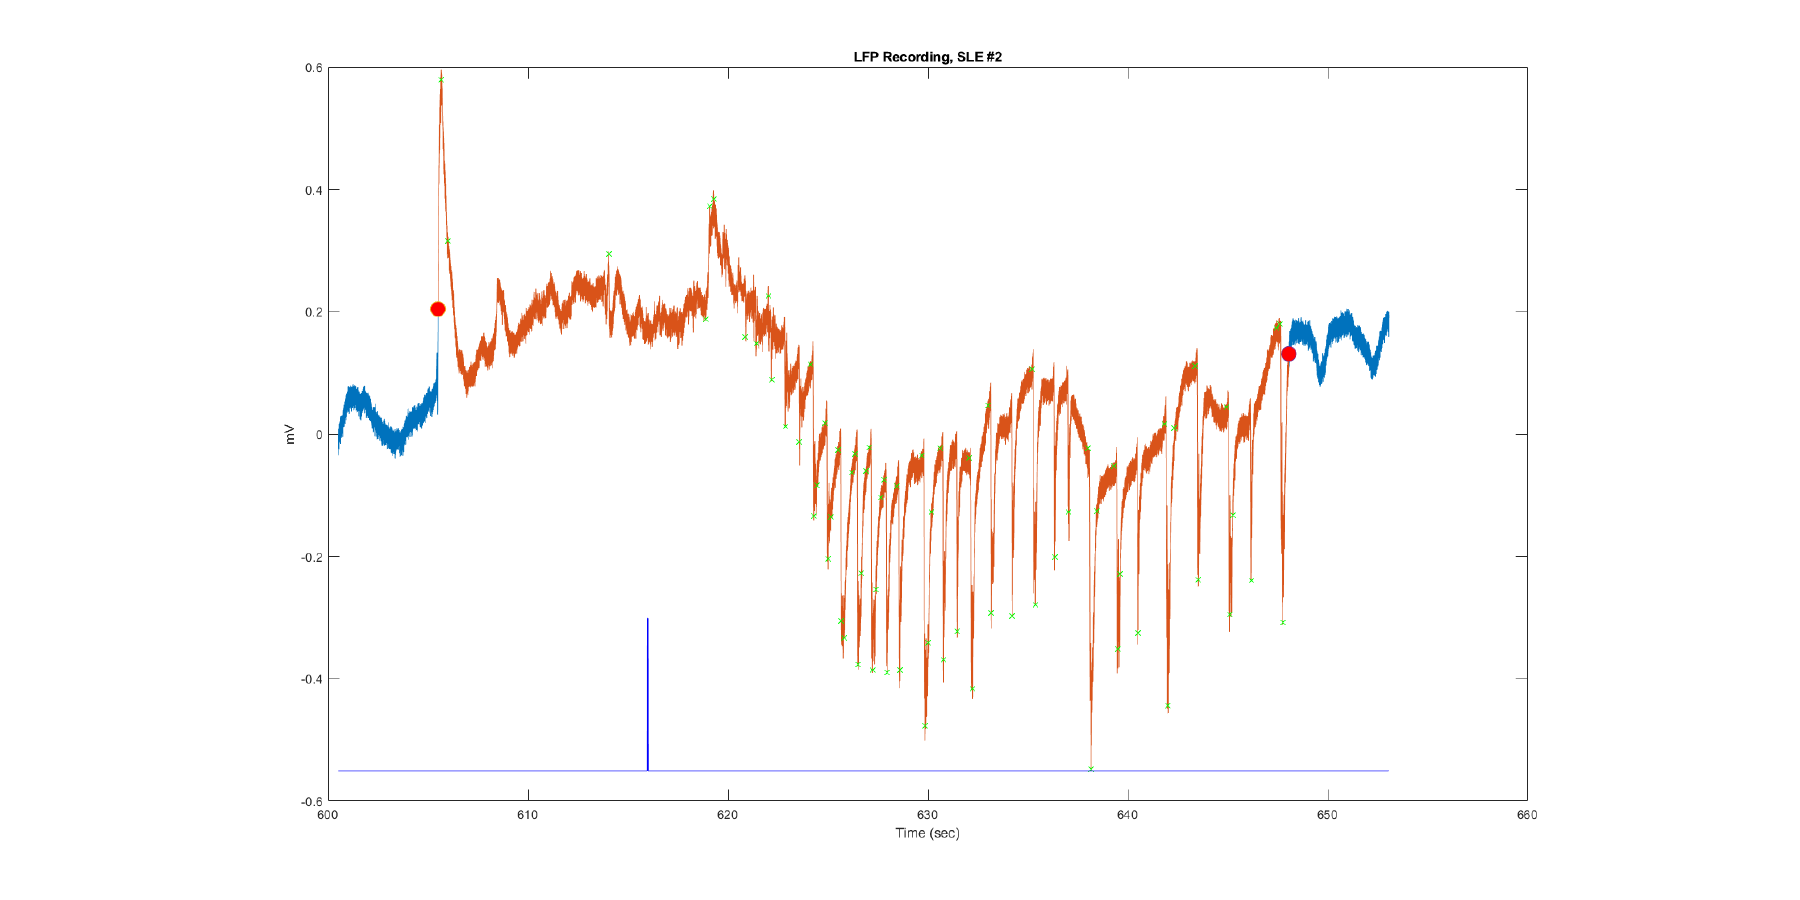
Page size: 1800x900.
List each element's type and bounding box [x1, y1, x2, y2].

picture [126, 0, 1674, 900]
